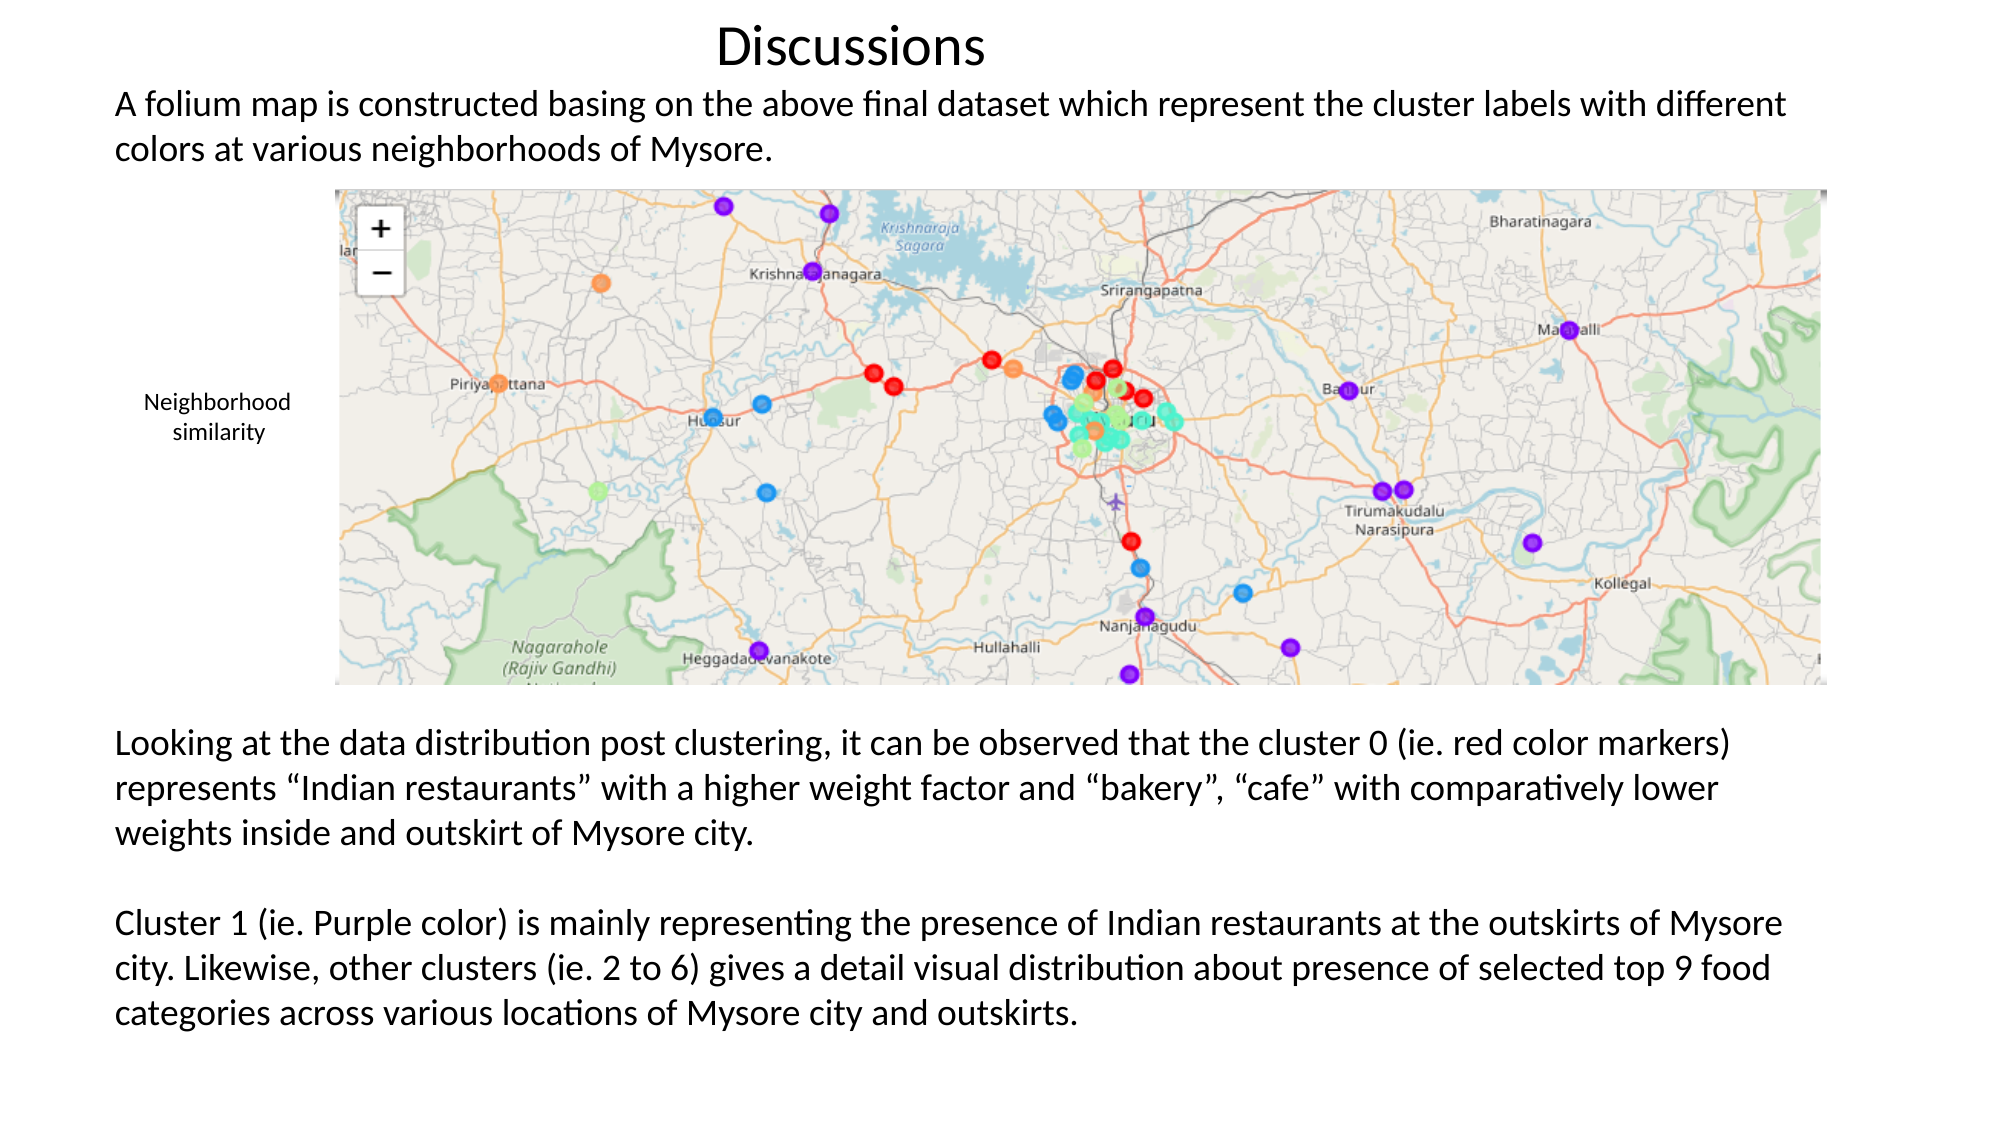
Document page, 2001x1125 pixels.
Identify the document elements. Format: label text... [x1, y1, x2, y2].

text_box Neighborhood similarity [129, 378, 335, 453]
text_box A folium map is constructed basing on the above final dataset which represent the cluster labels with different colors at various neighborhoods of Mysore. [99, 71, 1857, 222]
picture [335, 189, 1827, 685]
text_box Discussions [701, 0, 1673, 71]
text_box Looking at the data distribution post clustering, it can be observed that the cluster 0 (ie. red color markers) represents “Indian restaurants” with a higher weight factor and “bakery”, “cafe” with comparatively lower weights inside and outskirt of Mysore city. Cluster 1 (ie. Purple color) is mainly representing the presence of Indian restaurants at the outskirts of Mysore city. Likewise, other clusters (ie. 2 to 6) gives a detail visual distribution about presence of selected top 9 food categories across various locations of Mysore city and outskirts. [99, 710, 1857, 1086]
